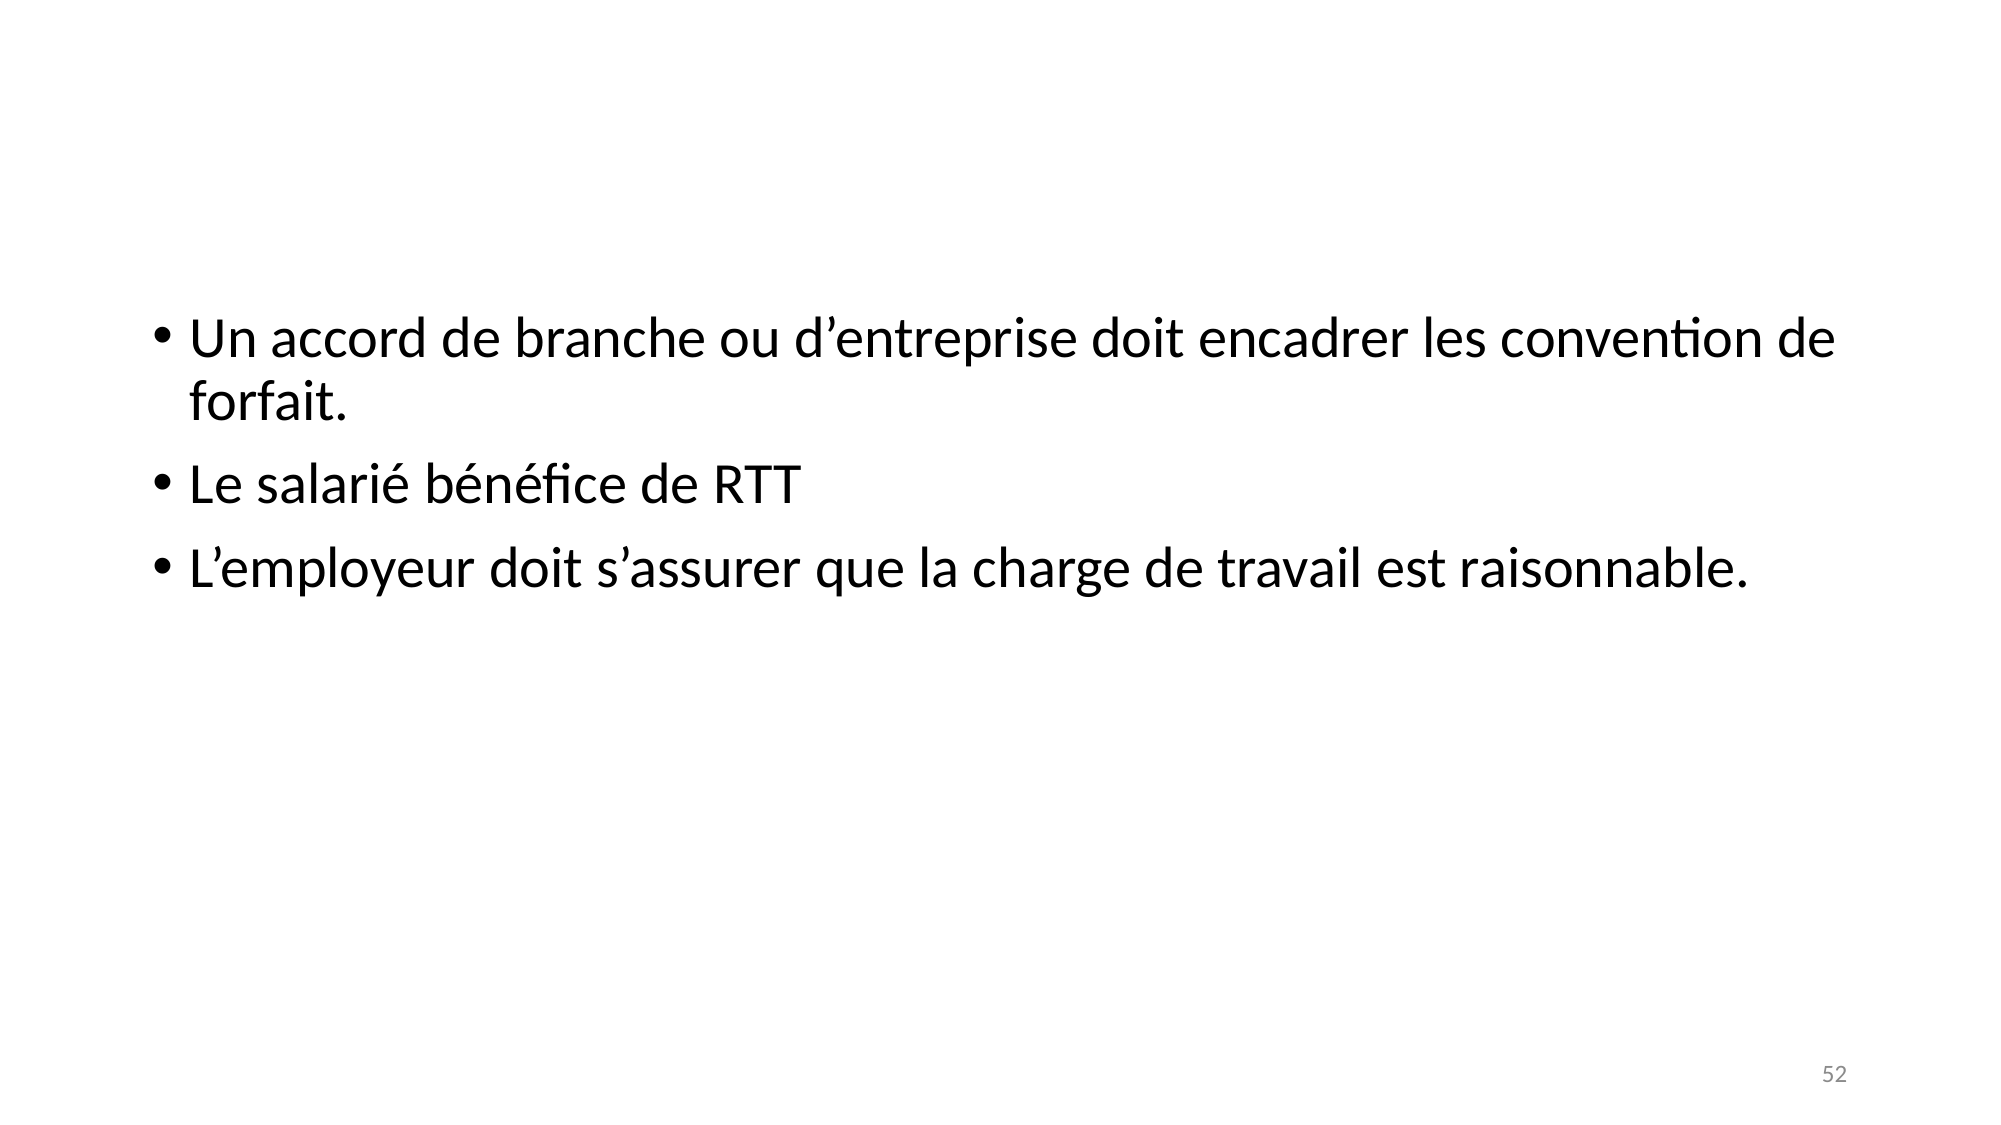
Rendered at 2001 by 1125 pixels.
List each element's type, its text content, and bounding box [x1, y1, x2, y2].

slide_number 52 [1412, 1042, 1863, 1103]
list Un accord de branche ou d’entreprise doit encadrer les convention de forfait. Le salarié bénéfice de RTT L’employeur doit s’assurer que la charge de travail est raisonnable. [137, 299, 1863, 1014]
